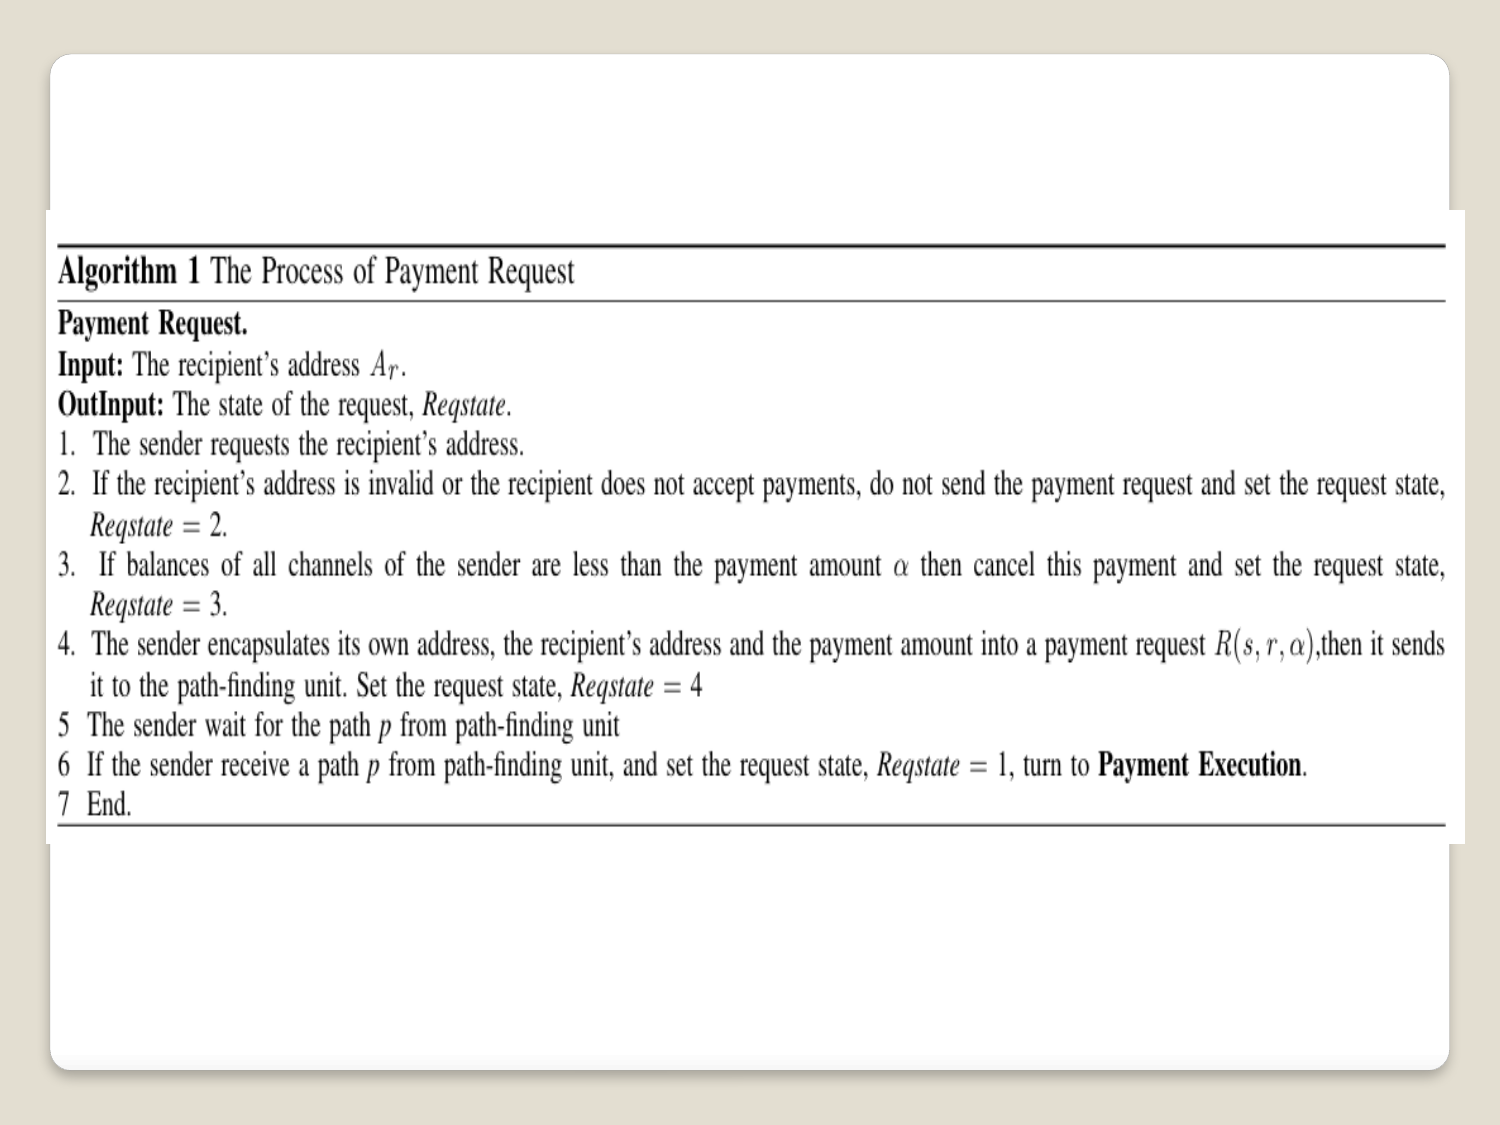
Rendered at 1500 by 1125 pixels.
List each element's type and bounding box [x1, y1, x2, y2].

picture [46, 210, 1466, 844]
